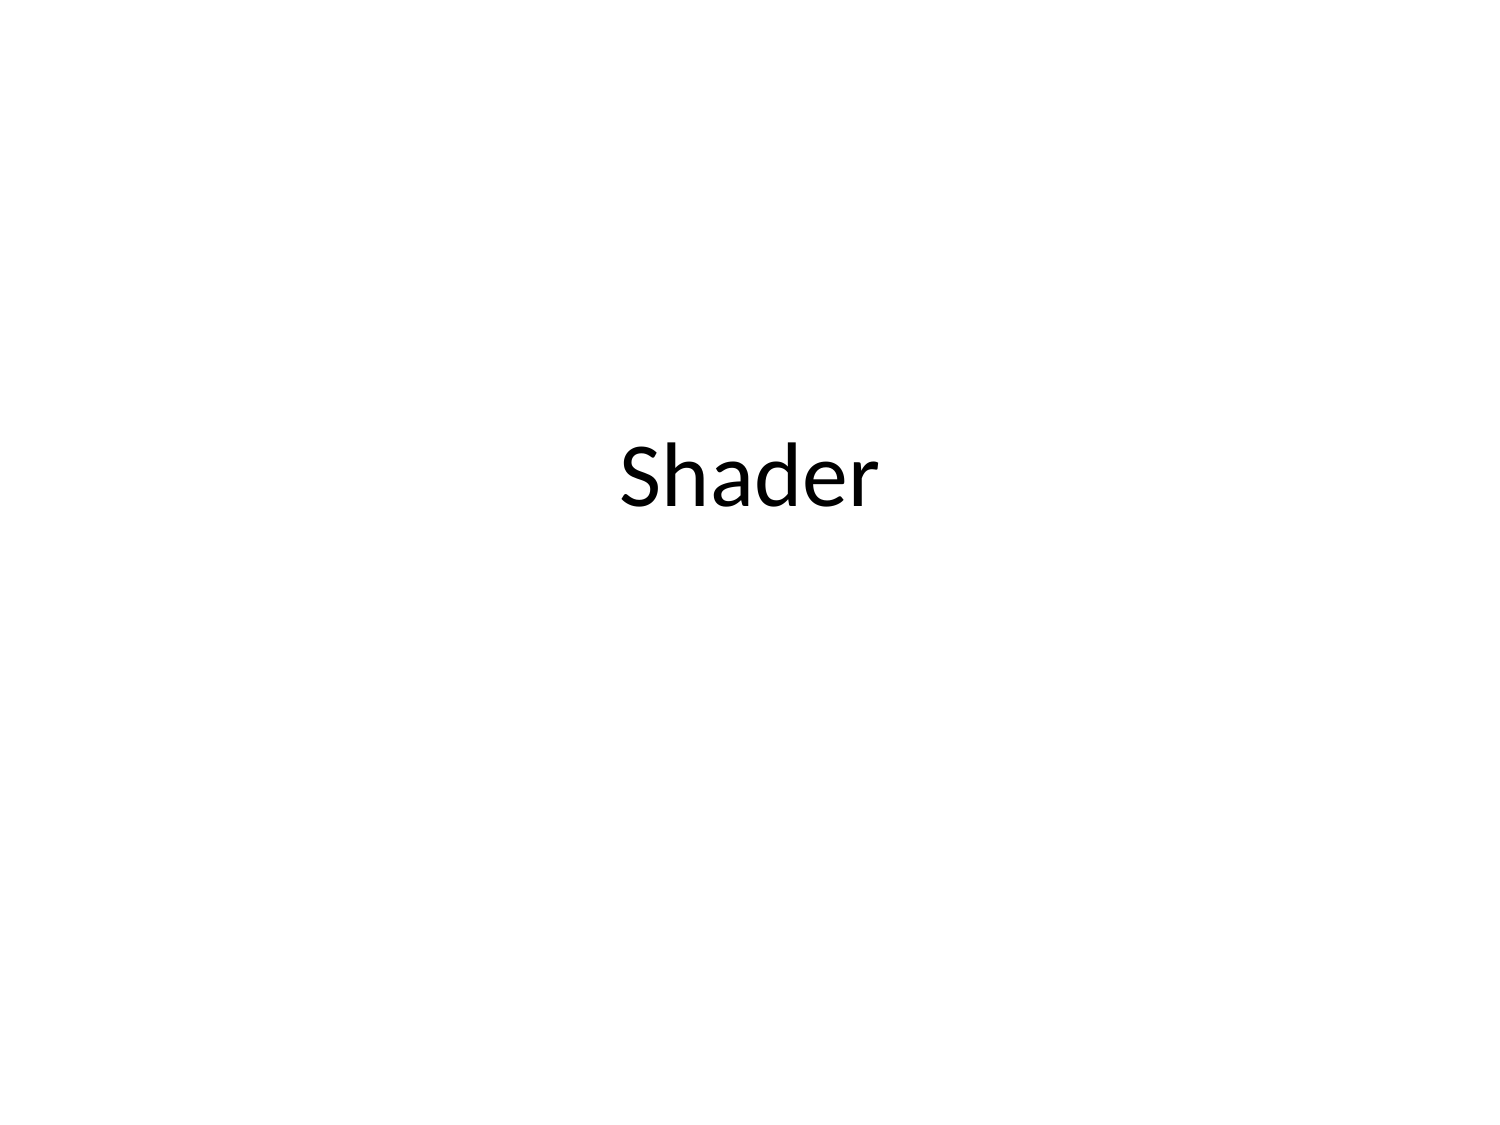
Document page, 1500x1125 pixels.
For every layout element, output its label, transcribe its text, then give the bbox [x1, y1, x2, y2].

title Shader [112, 349, 1388, 591]
